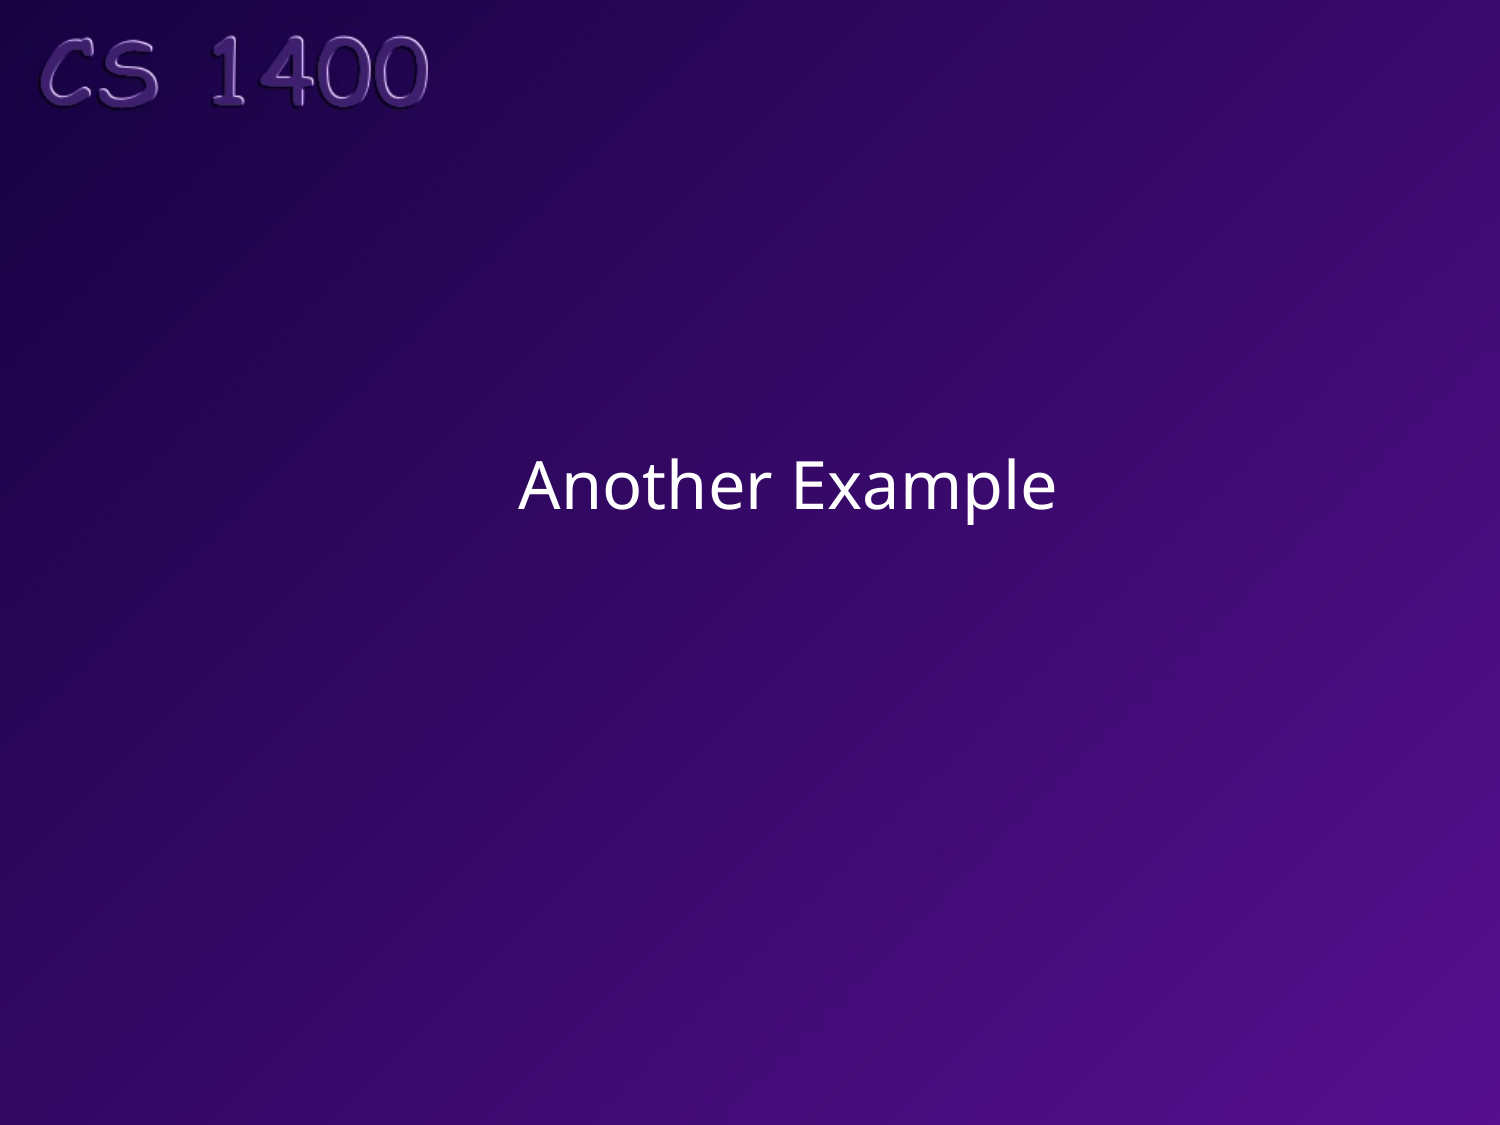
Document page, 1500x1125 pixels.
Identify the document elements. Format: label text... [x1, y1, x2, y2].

text_box Another Example [503, 435, 1074, 531]
picture [0, 0, 1500, 1125]
